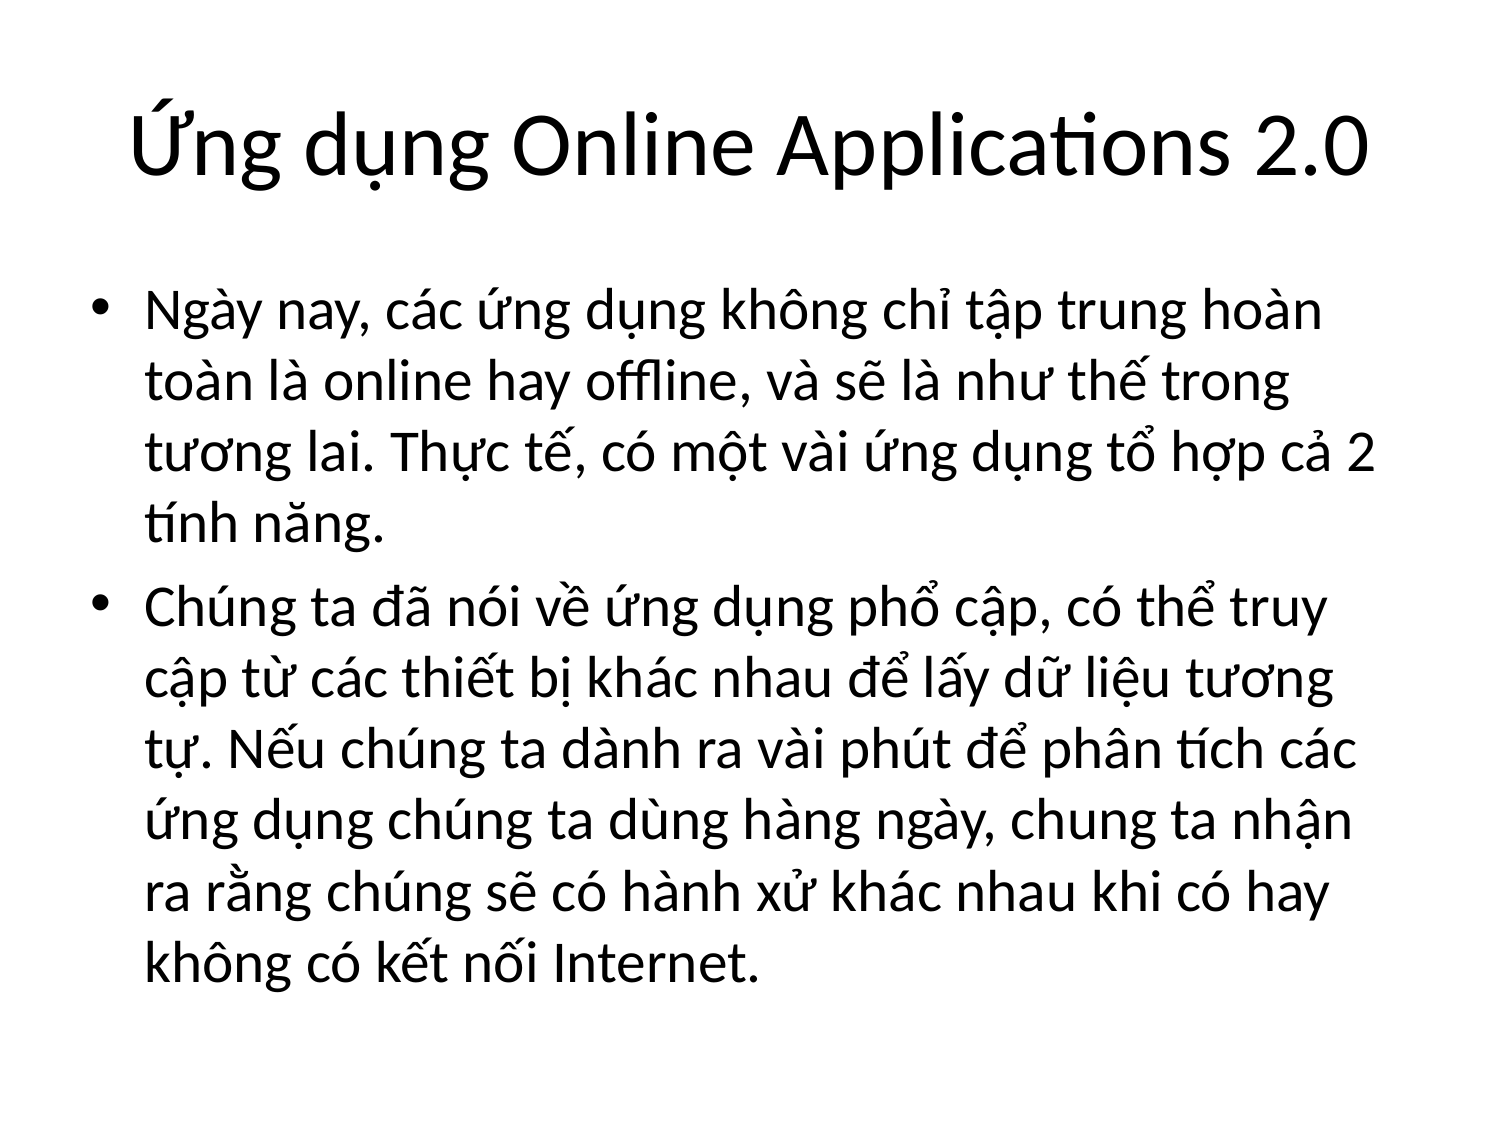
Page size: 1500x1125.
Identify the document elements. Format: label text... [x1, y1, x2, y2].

list Ngày nay, các ứng dụng không chỉ tập trung hoàn toàn là online hay offline, và sẽ là như thế trong tương lai. Thực tế, có một vài ứng dụng tổ hợp cả 2 tính năng. Chúng ta đã nói về ứng dụng phổ cập, có thể truy cập từ các thiết bị khác nhau để lấy dữ liệu tương tự. Nếu chúng ta dành ra vài phút để phân tích các ứng dụng chúng ta dùng hàng ngày, chung ta nhận ra rằng chúng sẽ có hành xử khác nhau khi có hay không có kết nối Internet. [75, 262, 1425, 1005]
title Ứng dụng Online Applications 2.0 [75, 45, 1425, 233]
